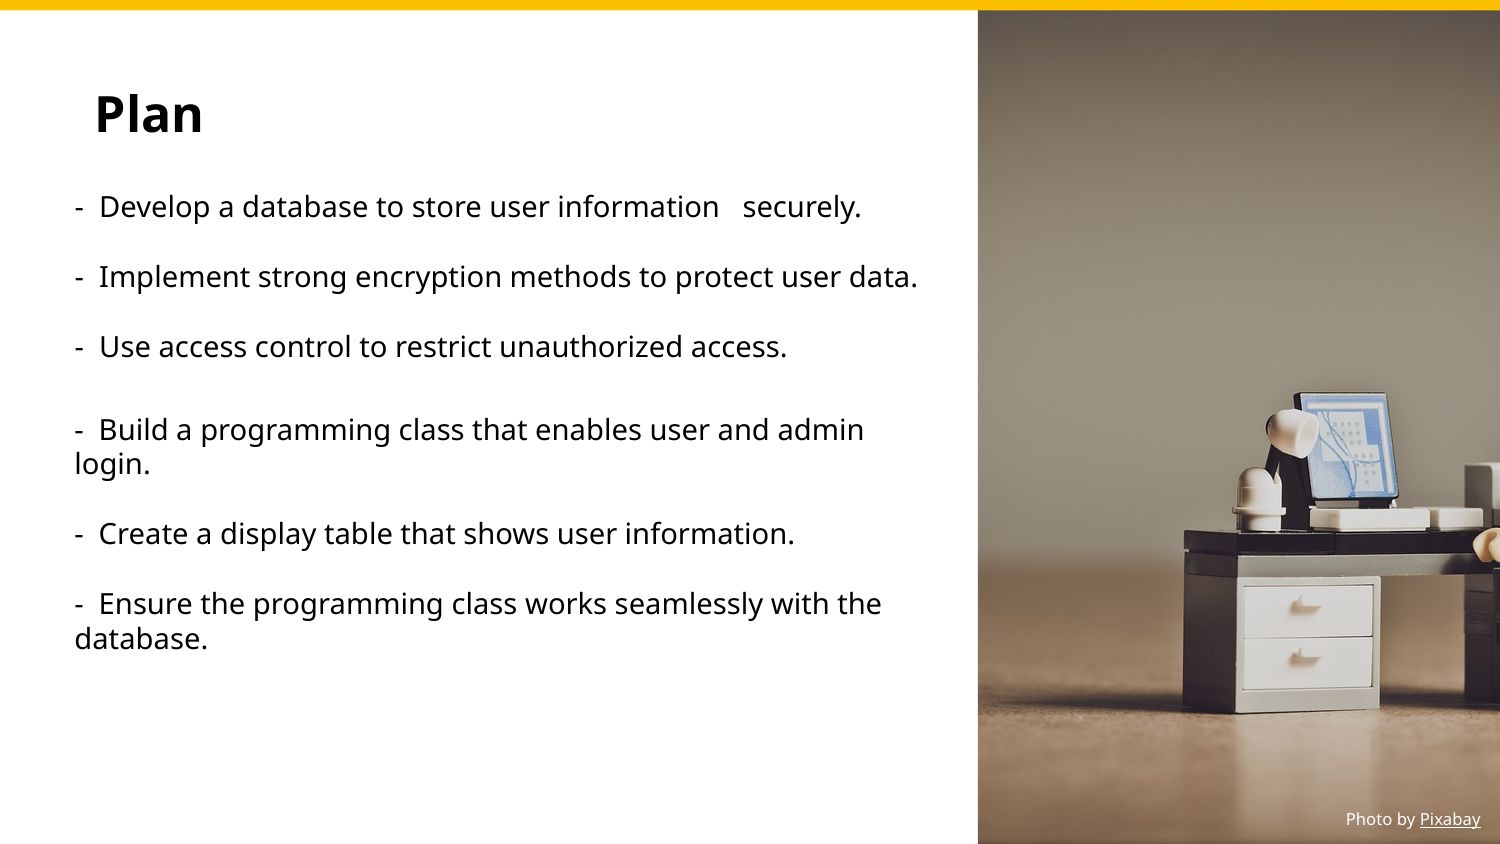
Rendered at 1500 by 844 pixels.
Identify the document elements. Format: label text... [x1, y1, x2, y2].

text_box - Develop a database to store user information securely. - Implement strong encryption methods to protect user data. - Use access control to restrict unauthorized access. [59, 173, 972, 379]
text_box [0, 0, 975, 11]
picture [977, 0, 1500, 844]
text_box Plan [79, 67, 822, 151]
text_box - Build a programming class that enables user and admin login. - Create a display table that shows user information. - Ensure the programming class works seamlessly with the database. [59, 395, 963, 688]
